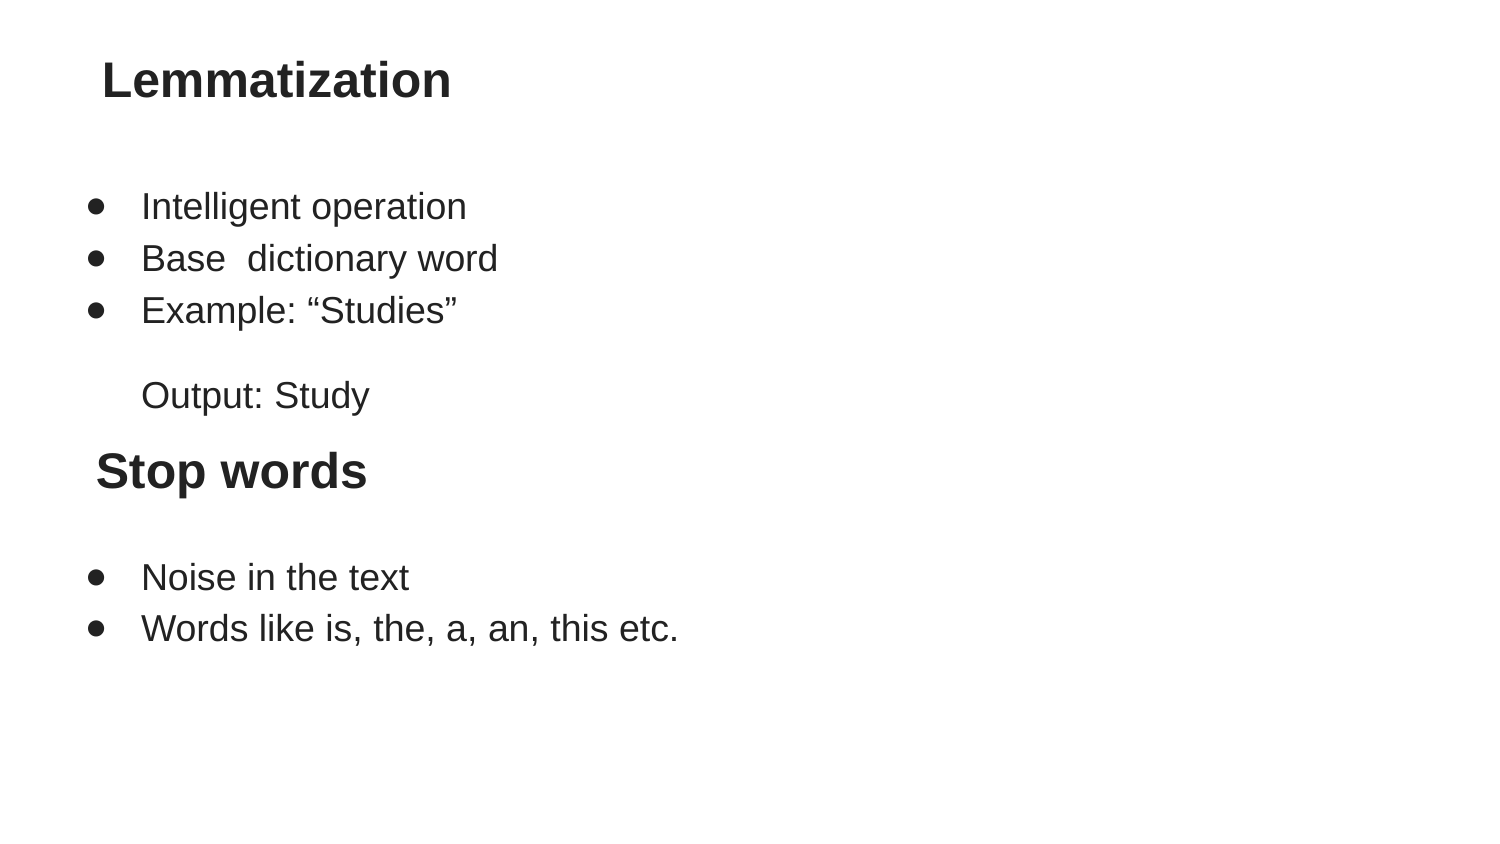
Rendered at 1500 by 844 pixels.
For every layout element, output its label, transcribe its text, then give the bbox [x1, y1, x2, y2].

list Noise in the text Words like is, the, a, an, this etc. [51, 530, 1449, 793]
text_box Stop words [5, 390, 1494, 575]
list Intelligent operation Base dictionary word Example: “Studies” Output: Study [51, 184, 1449, 390]
text_box Lemmatization [11, 0, 1500, 184]
